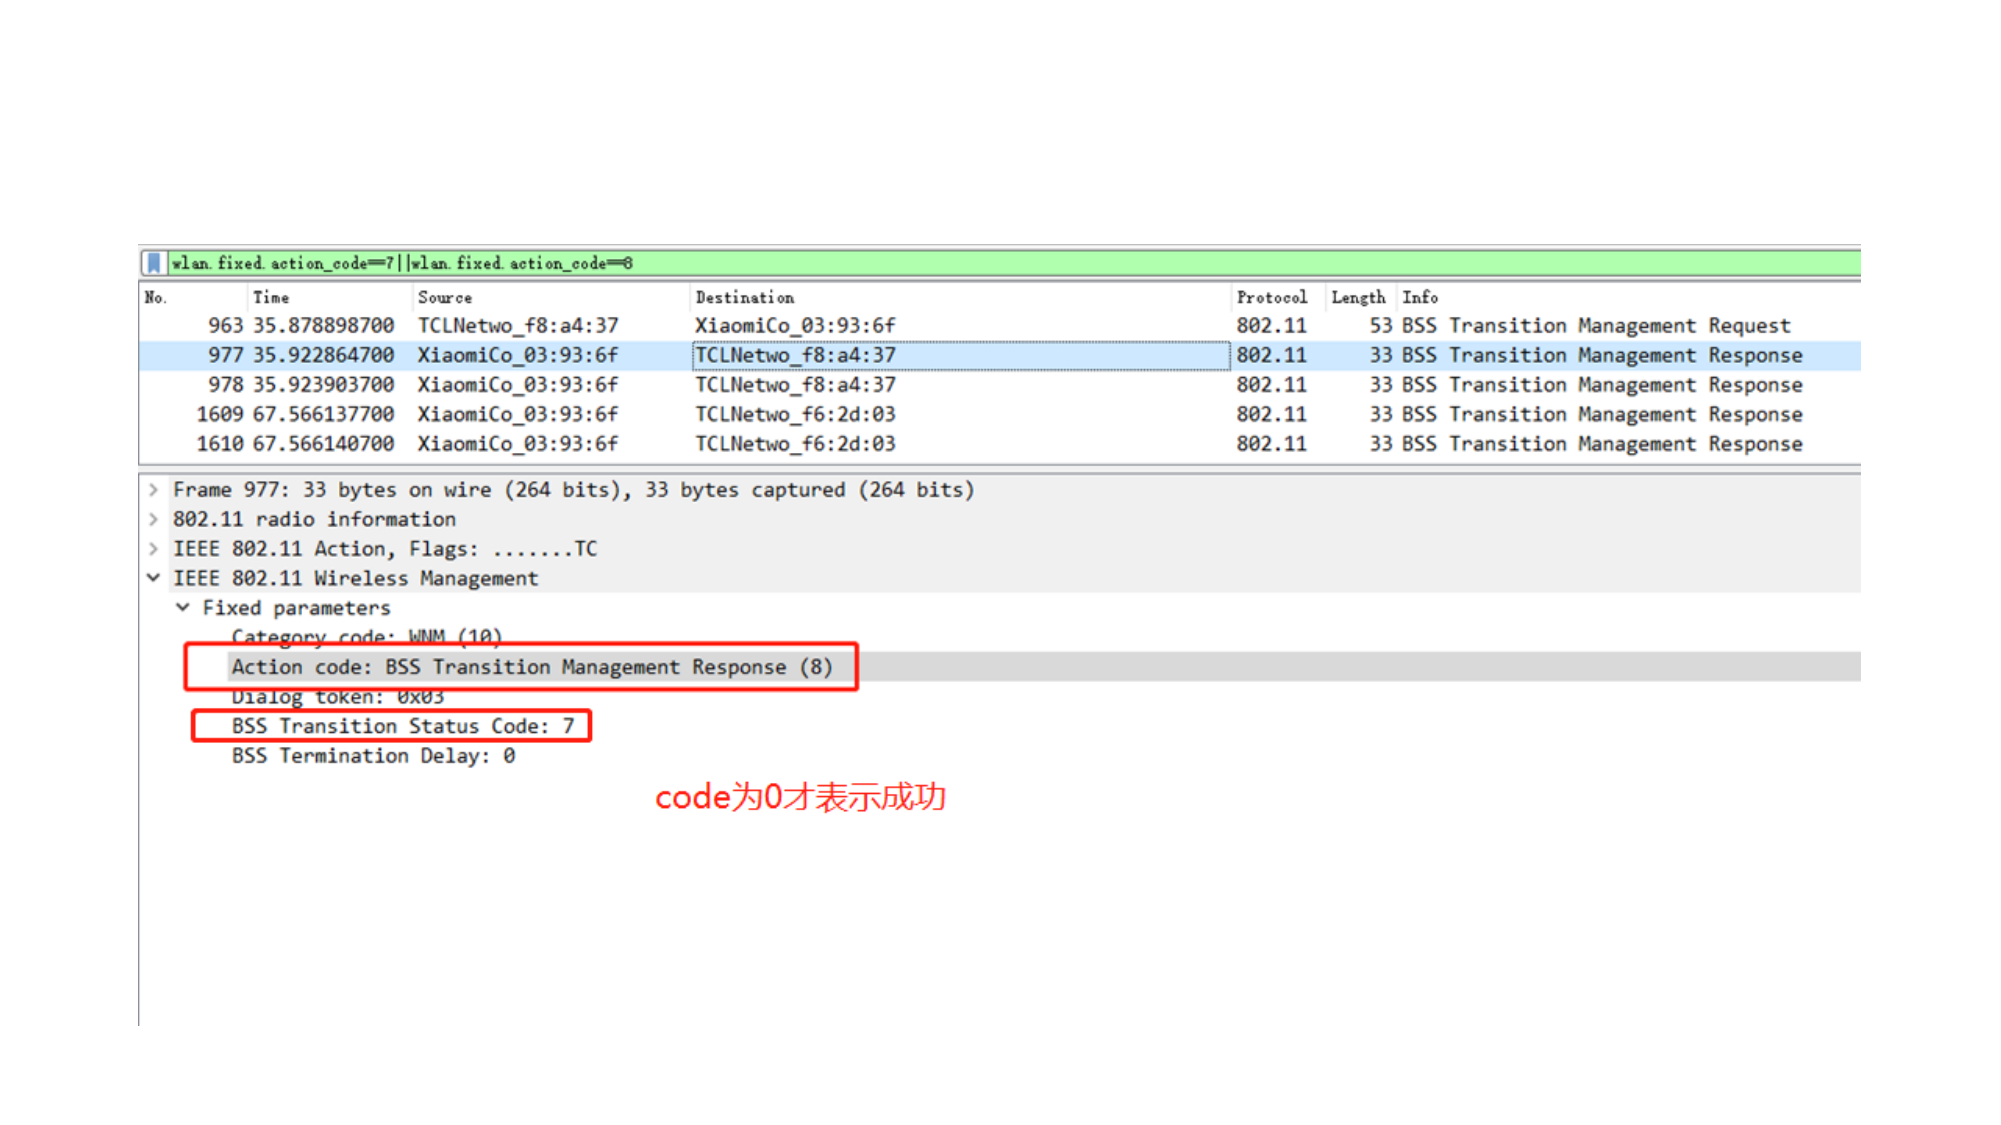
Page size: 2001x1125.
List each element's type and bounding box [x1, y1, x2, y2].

list [138, 244, 1861, 1026]
